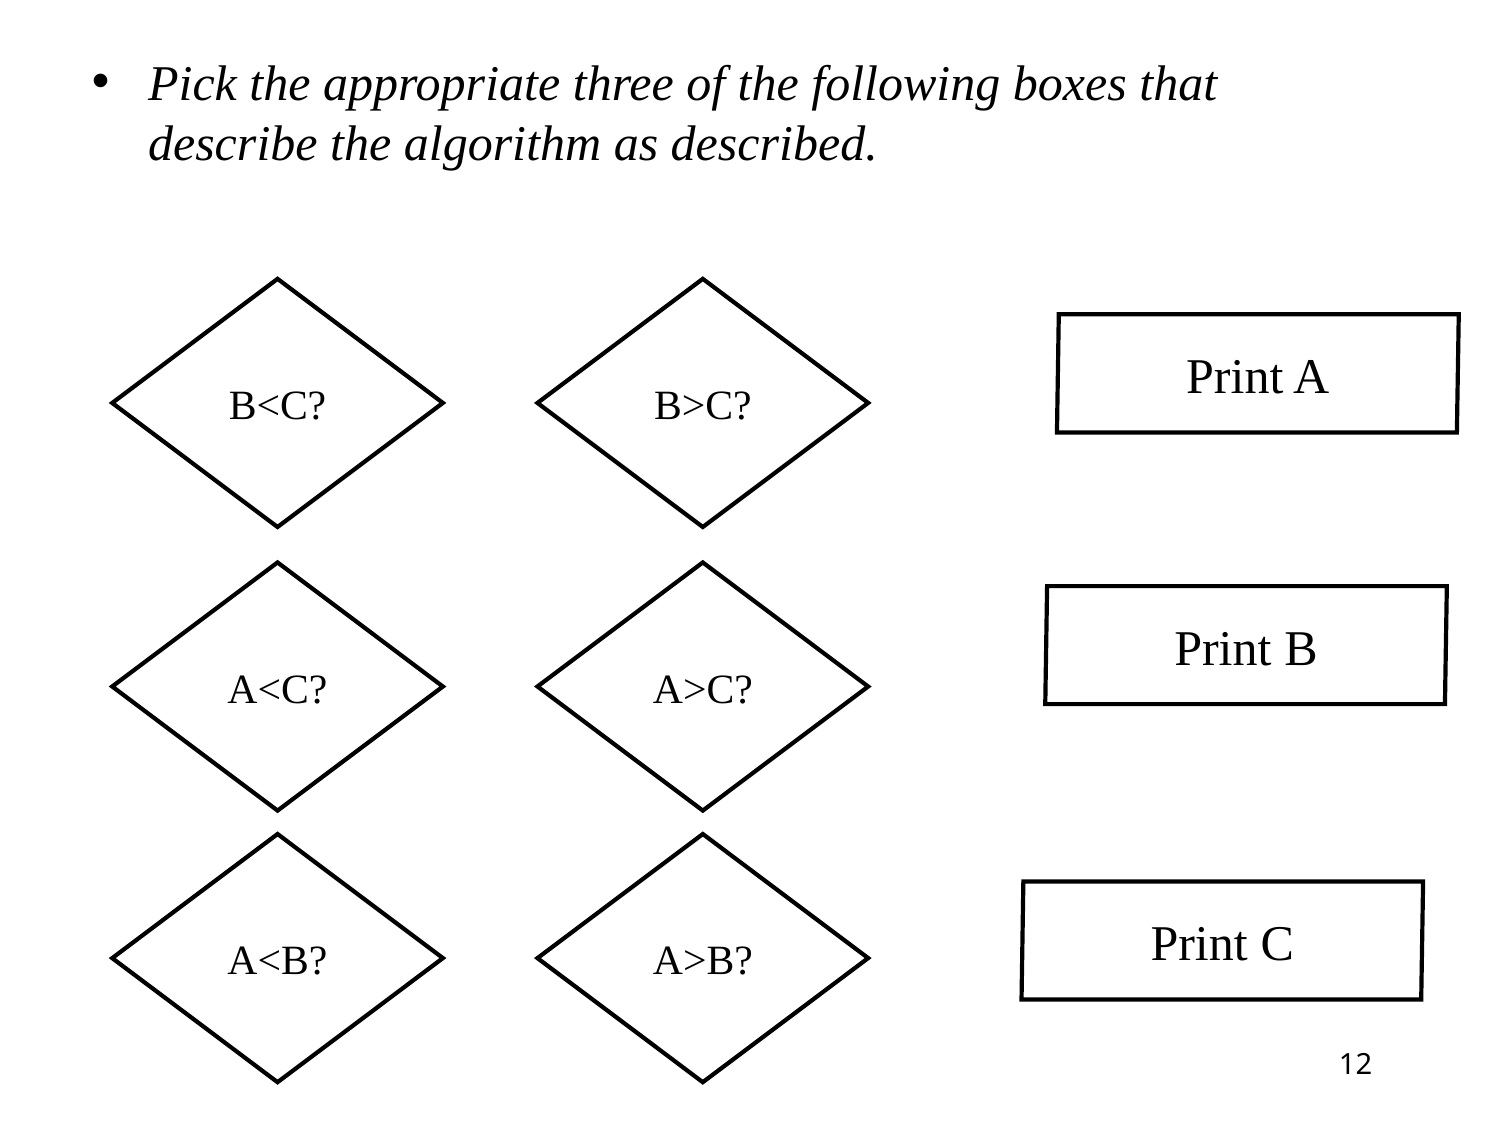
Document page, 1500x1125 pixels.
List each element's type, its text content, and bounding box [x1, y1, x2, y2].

text_box ‹#› [1074, 1037, 1388, 1100]
text_box A<C? [112, 562, 443, 811]
text_box B>C? [537, 350, 869, 528]
text_box A<B? [112, 834, 443, 1083]
text_box Print B [1045, 586, 1447, 705]
text_box A>B? [537, 834, 869, 1083]
text_box Print A [1056, 314, 1459, 433]
text_box A>C? [537, 562, 869, 811]
text_box B<C? [112, 350, 443, 528]
text_box Pick the appropriate three of the following boxes that describe the algorithm as described. [76, 42, 1412, 350]
text_box Print C [1021, 881, 1424, 1000]
